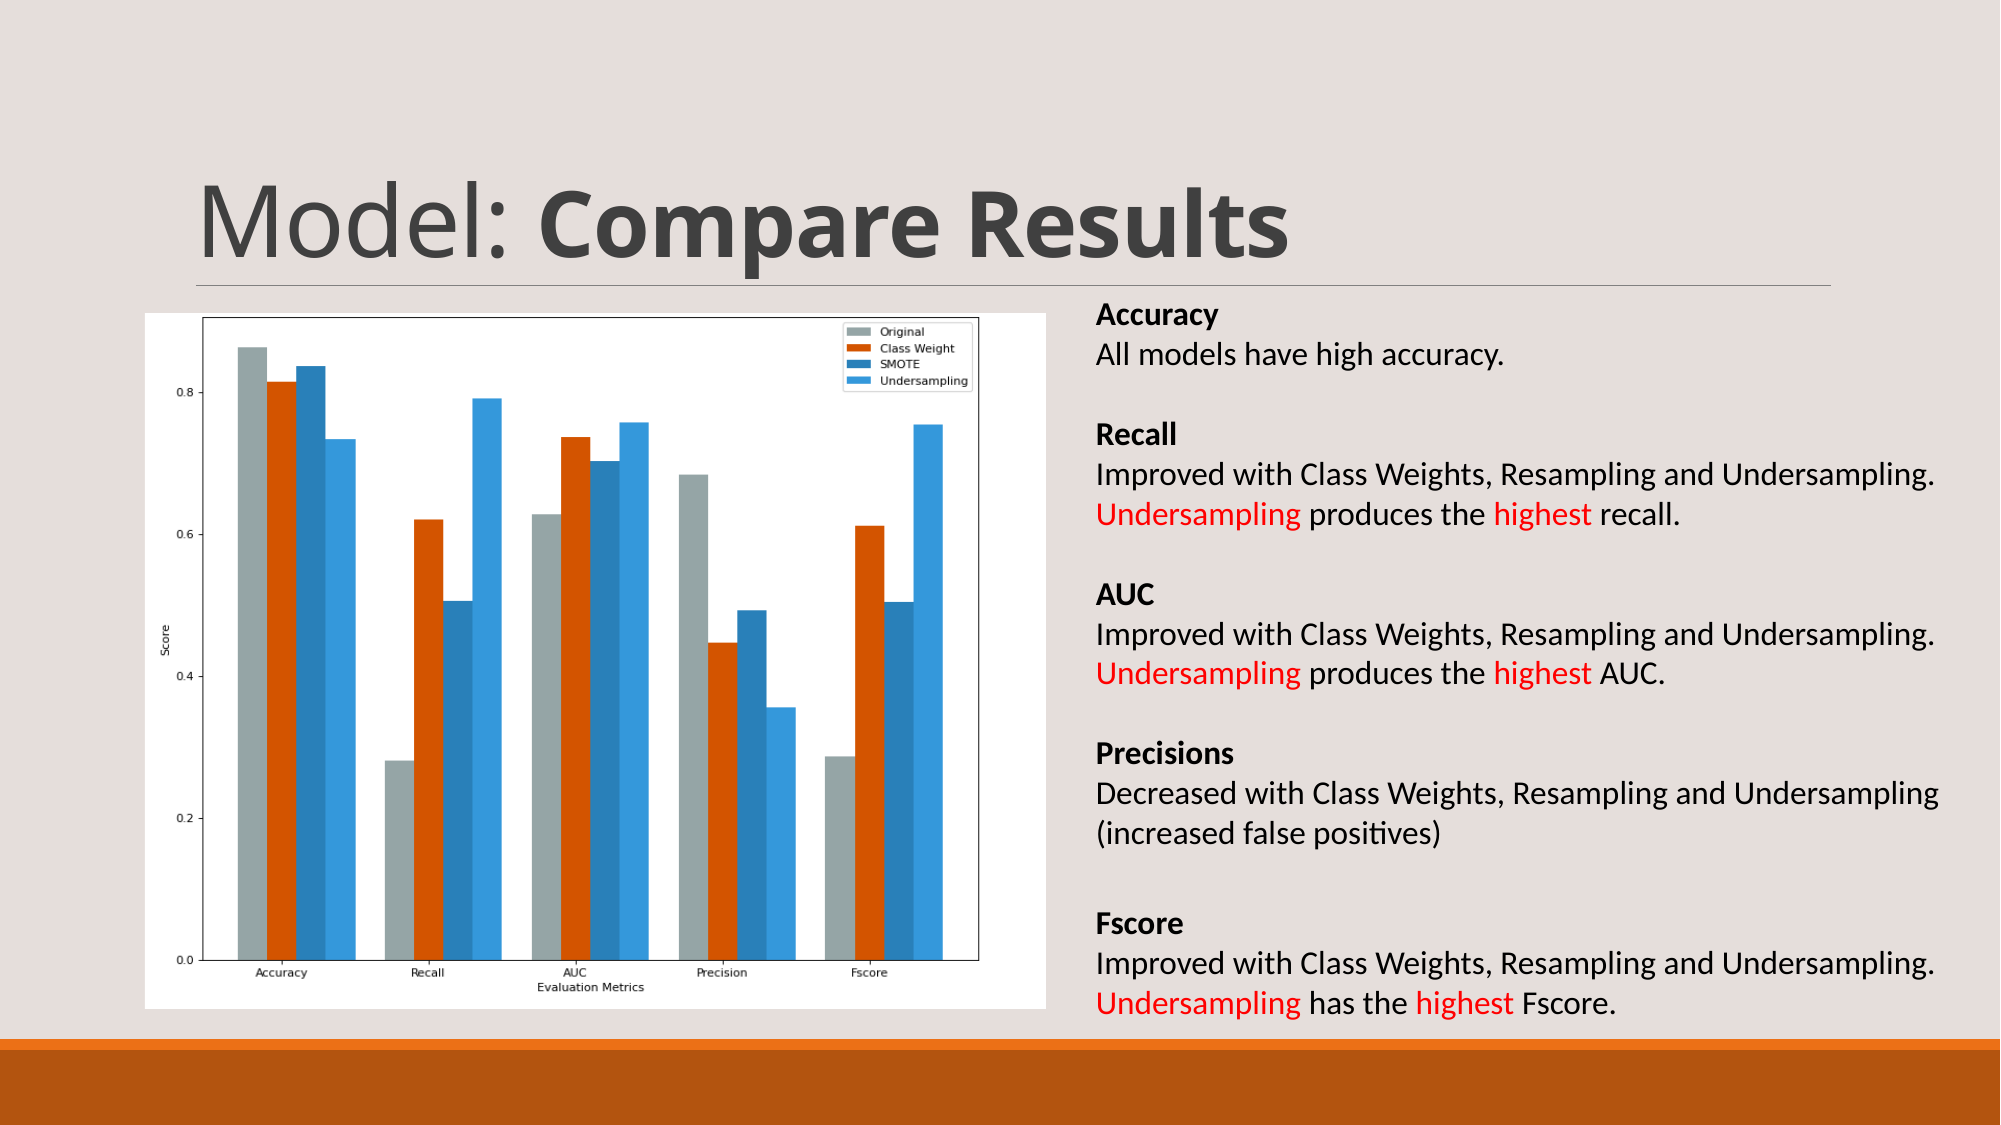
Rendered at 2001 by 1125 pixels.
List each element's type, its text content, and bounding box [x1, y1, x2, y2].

title Model: Compare Results [180, 47, 1830, 285]
picture [144, 313, 1047, 1009]
text_box Accuracy All models have high accuracy. Recall Improved with Class Weights, Resampling and Undersampling. Undersampling produces the highest recall. AUC Improved with Class Weights, Resampling and Undersampling. Undersampling produces the highest AUC. Precisions Decreased with Class Weights, Resampling and Undersampling (increased false positives) Fscore Improved with Class Weights, Resampling and Undersampling. Undersampling has the highest Fscore. [1081, 285, 2000, 1029]
